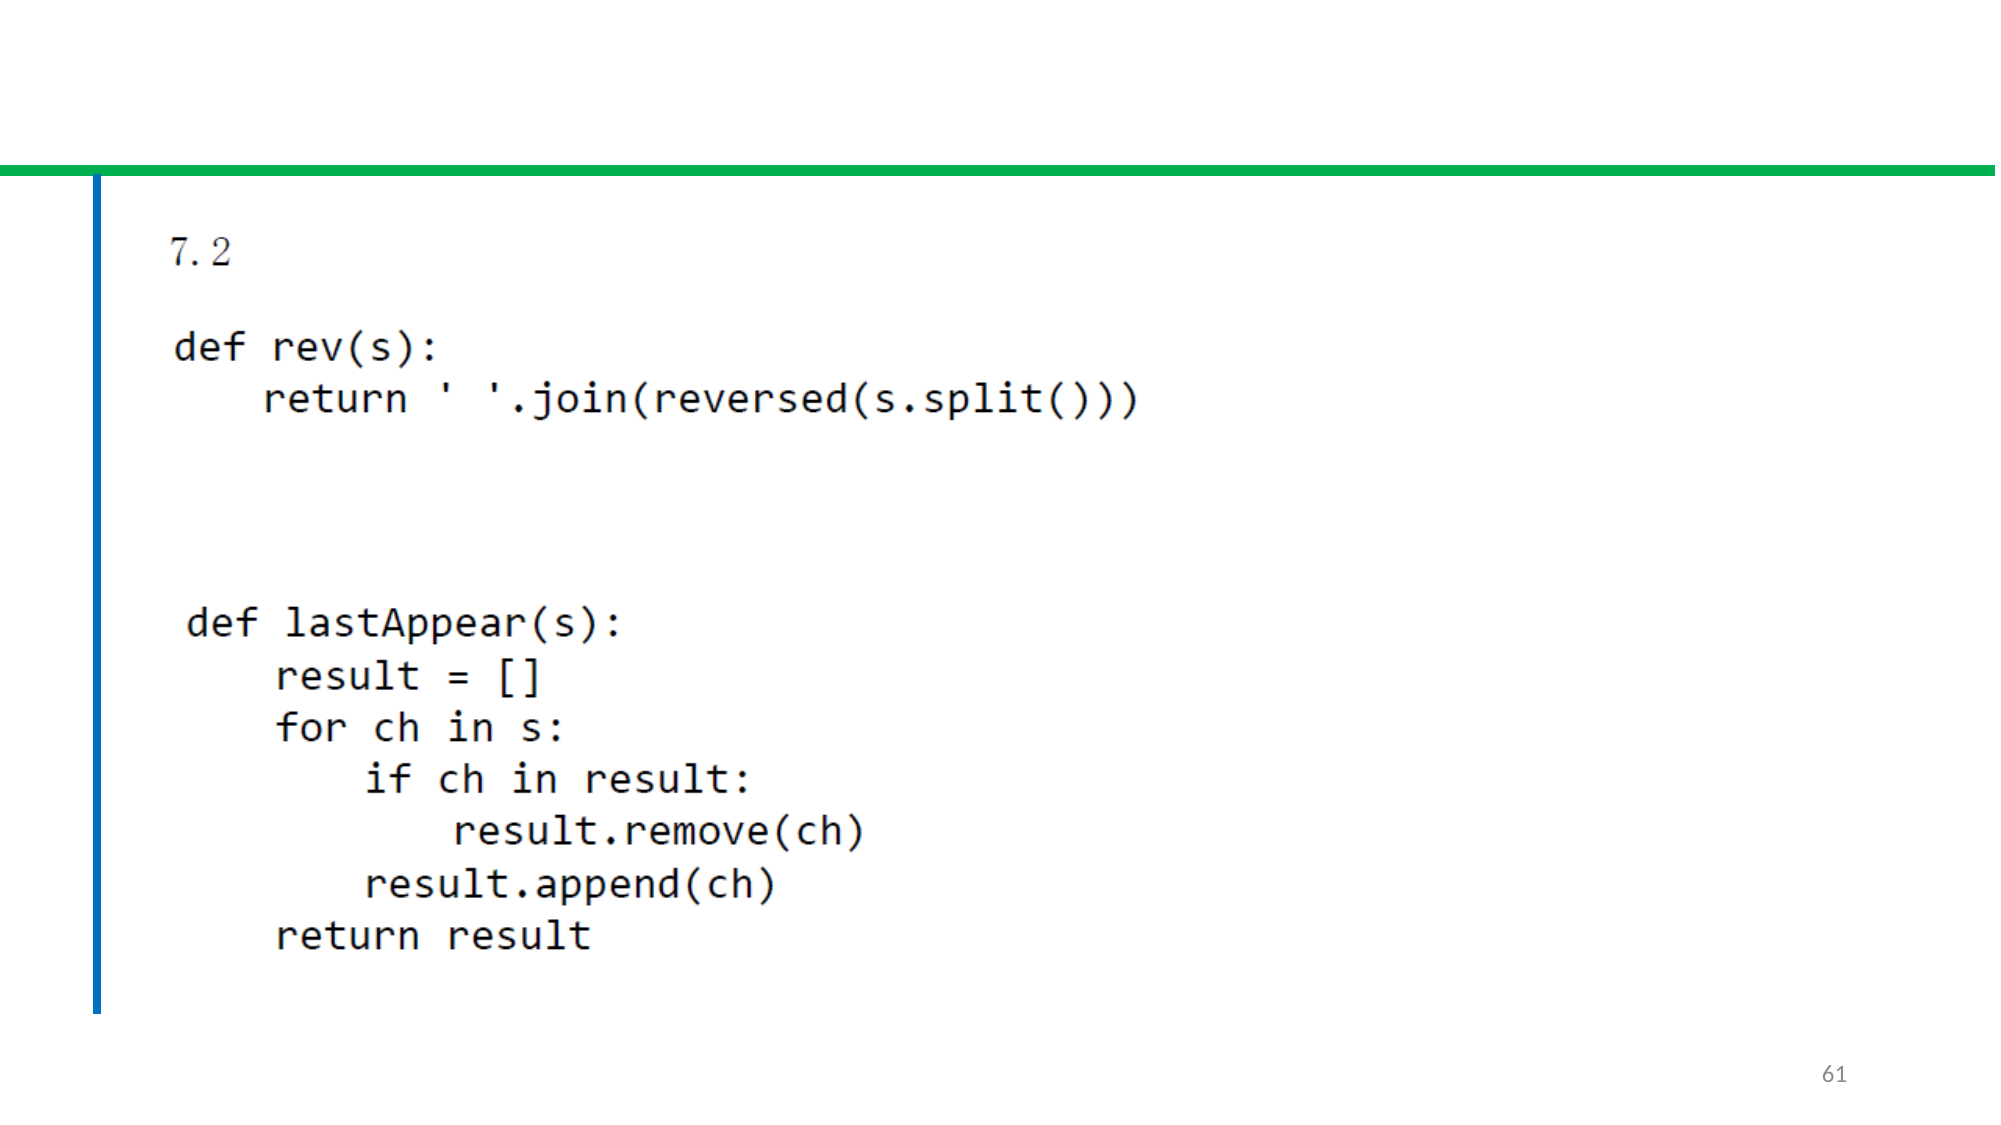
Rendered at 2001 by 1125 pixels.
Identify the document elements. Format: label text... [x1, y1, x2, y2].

slide_number 61 [1412, 1042, 1863, 1103]
picture [160, 582, 890, 974]
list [146, 225, 1173, 462]
